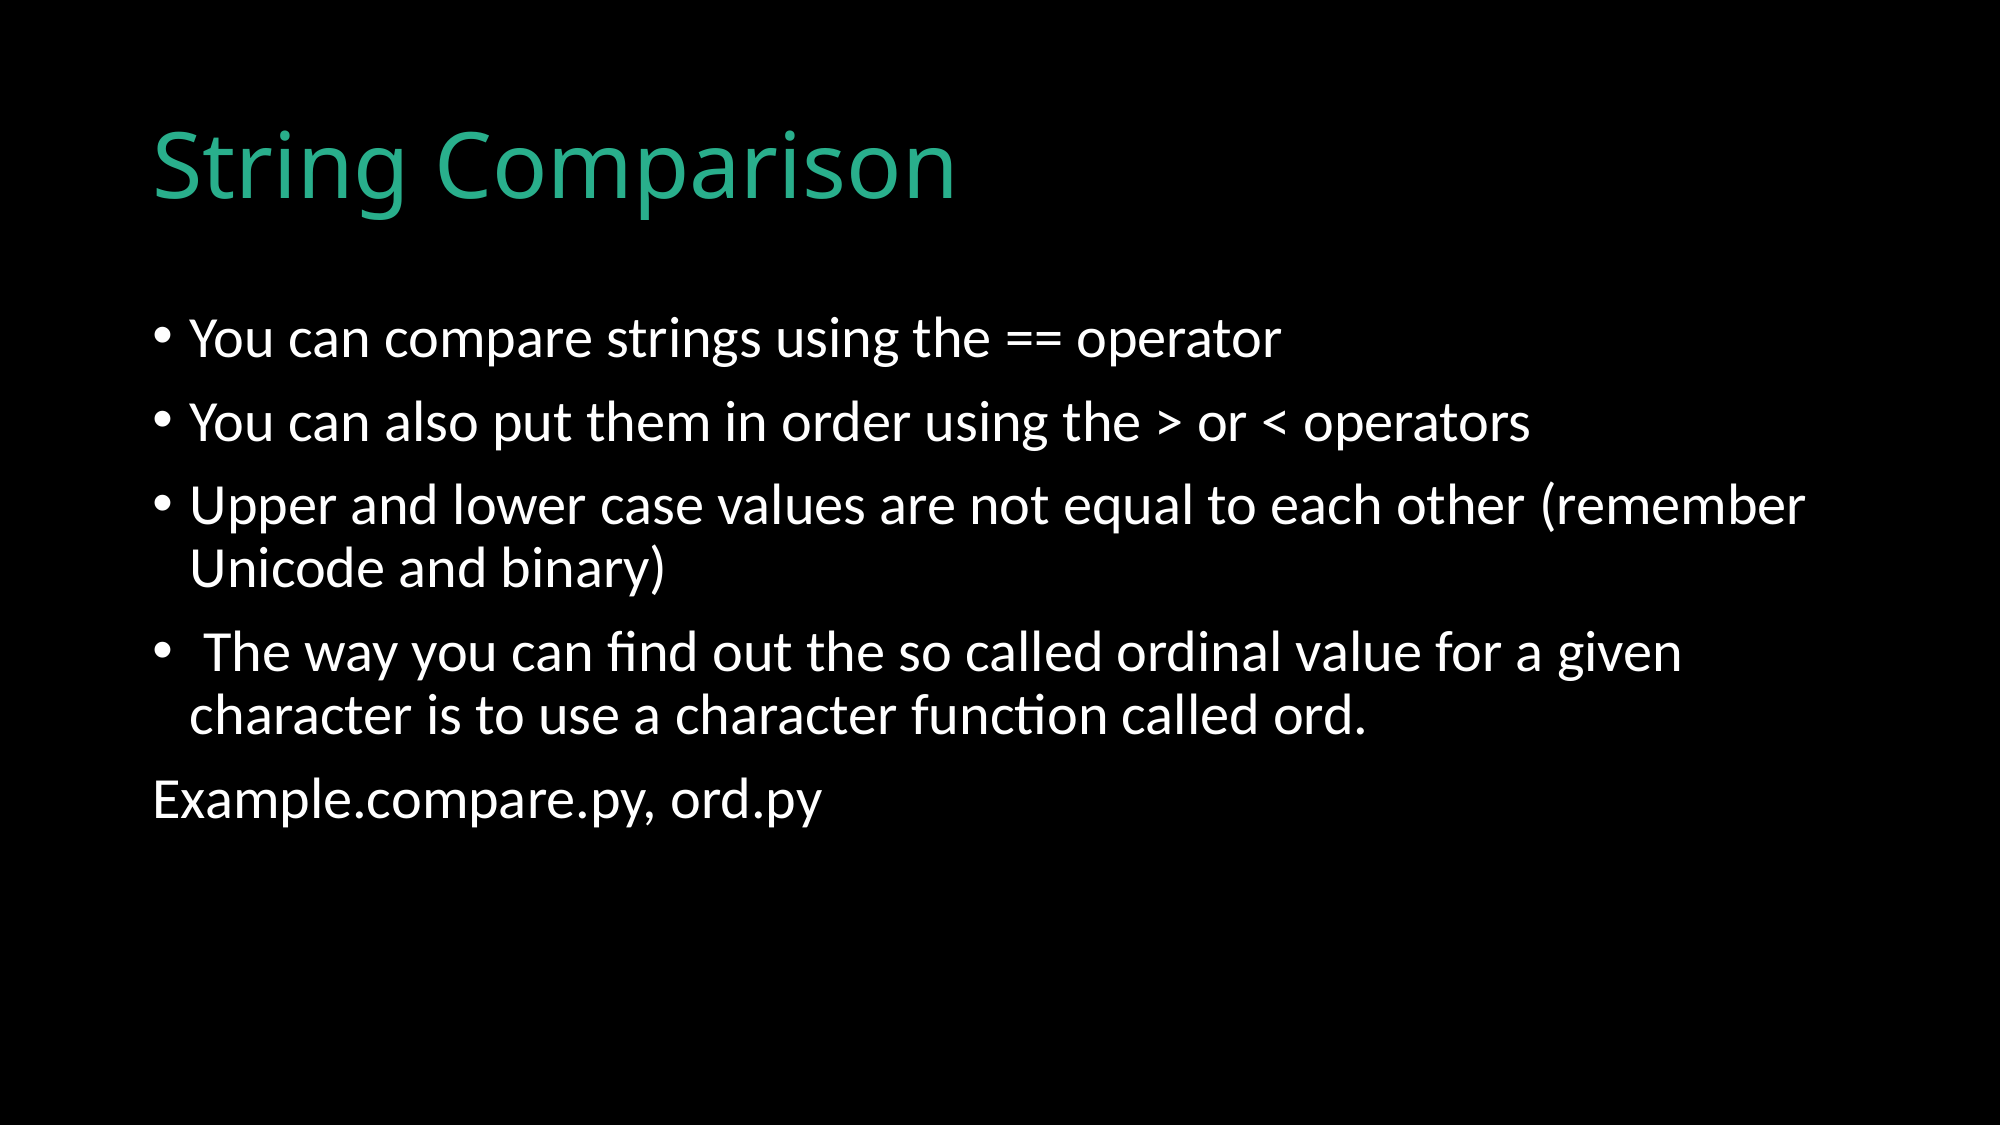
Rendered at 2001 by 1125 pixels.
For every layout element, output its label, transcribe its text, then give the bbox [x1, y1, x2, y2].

title String Comparison [137, 59, 1863, 278]
list You can compare strings using the == operator You can also put them in order using the > or < operators Upper and lower case values are not equal to each other (remember Unicode and binary) The way you can find out the so called ordinal value for a given character is to use a character function called ord. Example.compare.py, ord.py [137, 299, 1863, 1014]
